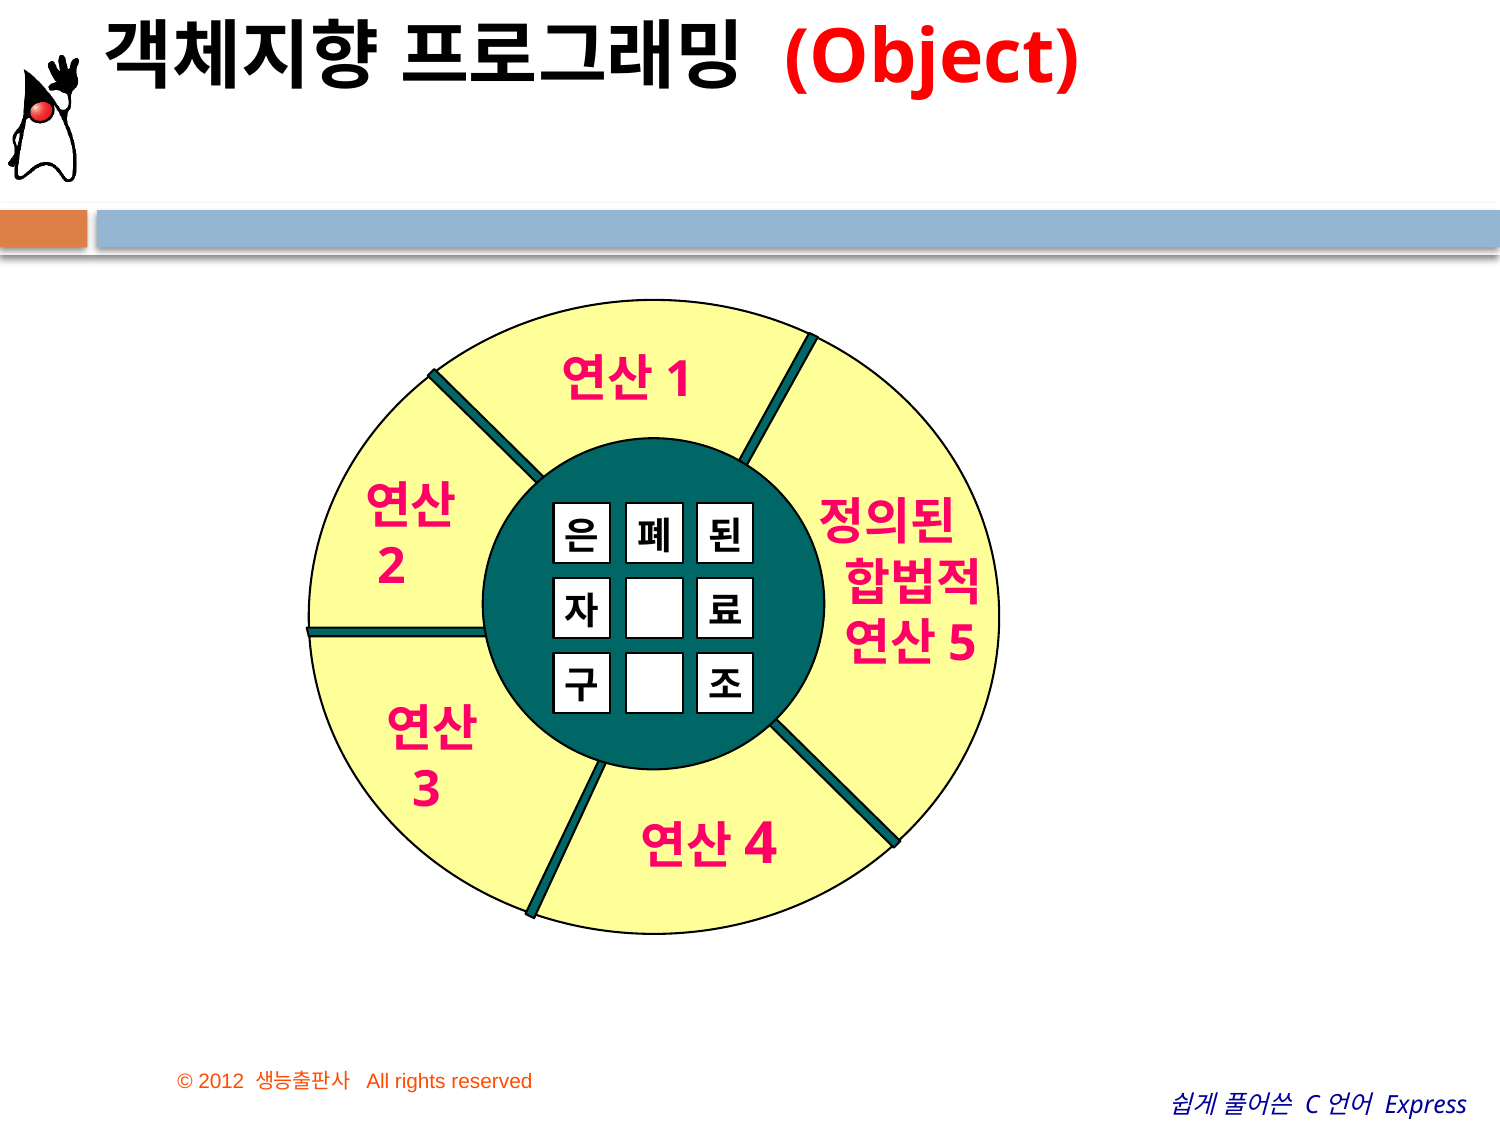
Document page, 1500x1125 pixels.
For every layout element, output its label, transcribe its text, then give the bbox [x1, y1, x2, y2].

text_box 객체지향 프로그래밍 (Object) [88, 0, 1128, 165]
picture [8, 55, 79, 182]
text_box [306, 299, 1005, 935]
